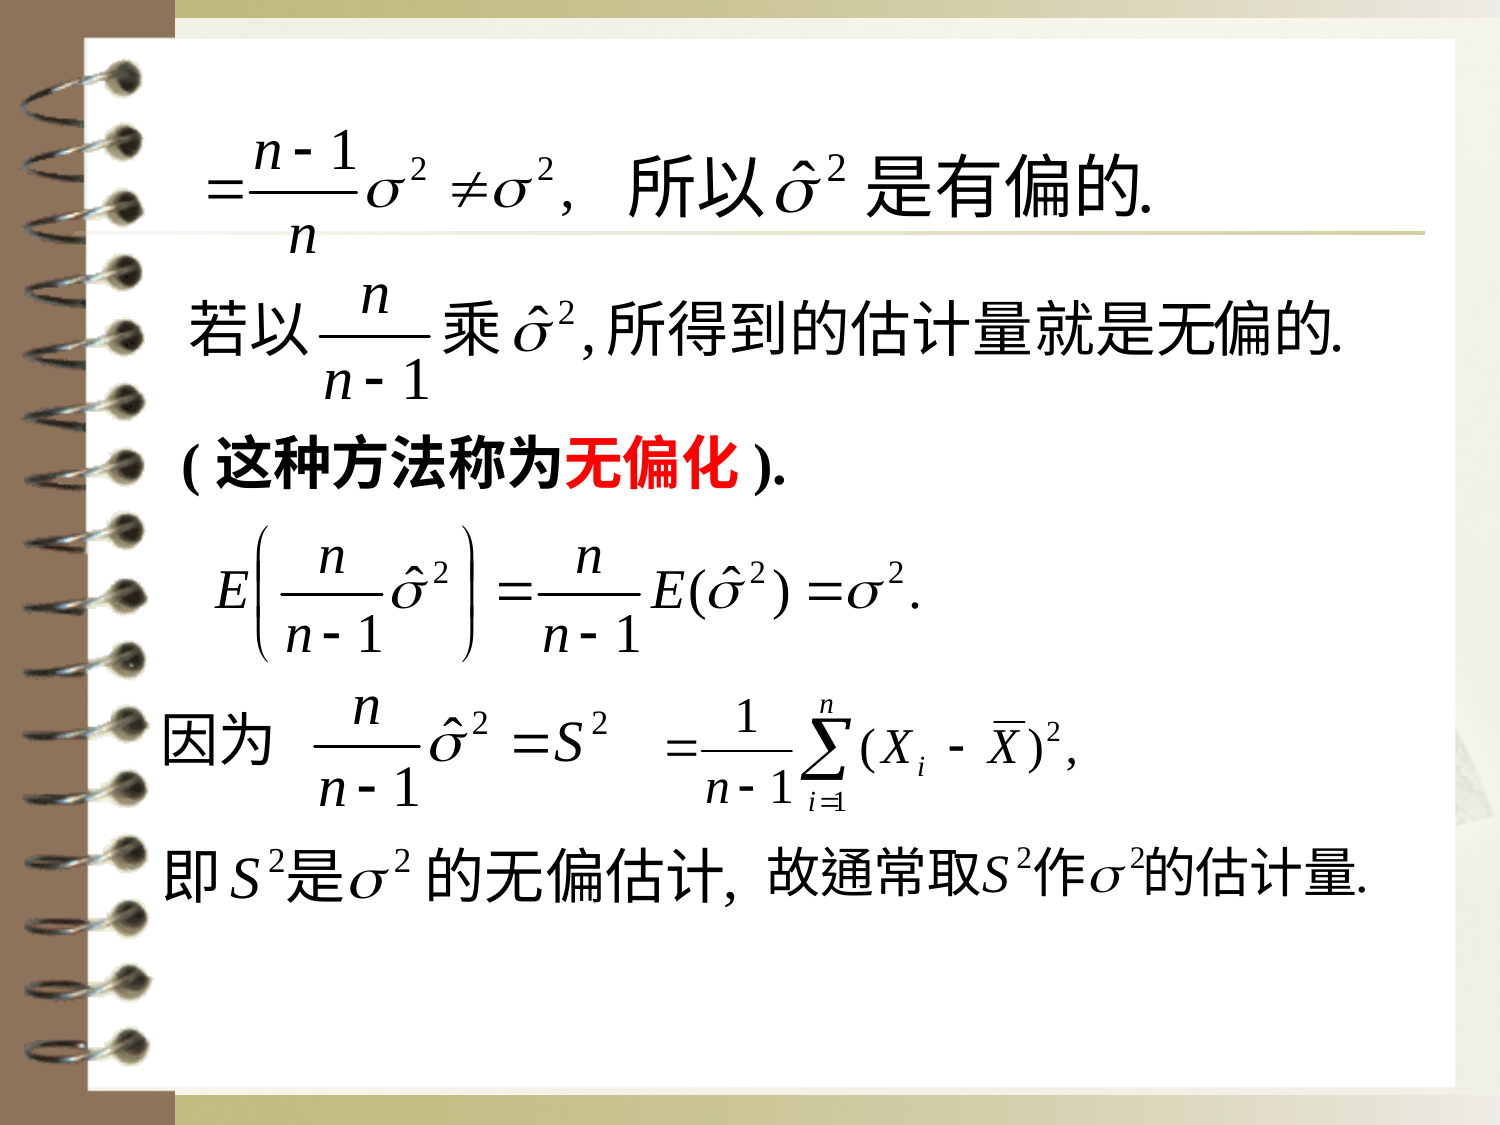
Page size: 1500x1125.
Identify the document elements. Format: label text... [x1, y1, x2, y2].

text_box (这种方法称为无偏化). [170, 420, 915, 503]
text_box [618, 136, 1234, 242]
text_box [157, 667, 620, 820]
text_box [760, 833, 1432, 916]
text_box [653, 679, 1088, 823]
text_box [204, 514, 930, 675]
picture [0, 0, 175, 1125]
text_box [193, 112, 585, 254]
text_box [181, 254, 1411, 413]
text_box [157, 833, 760, 925]
